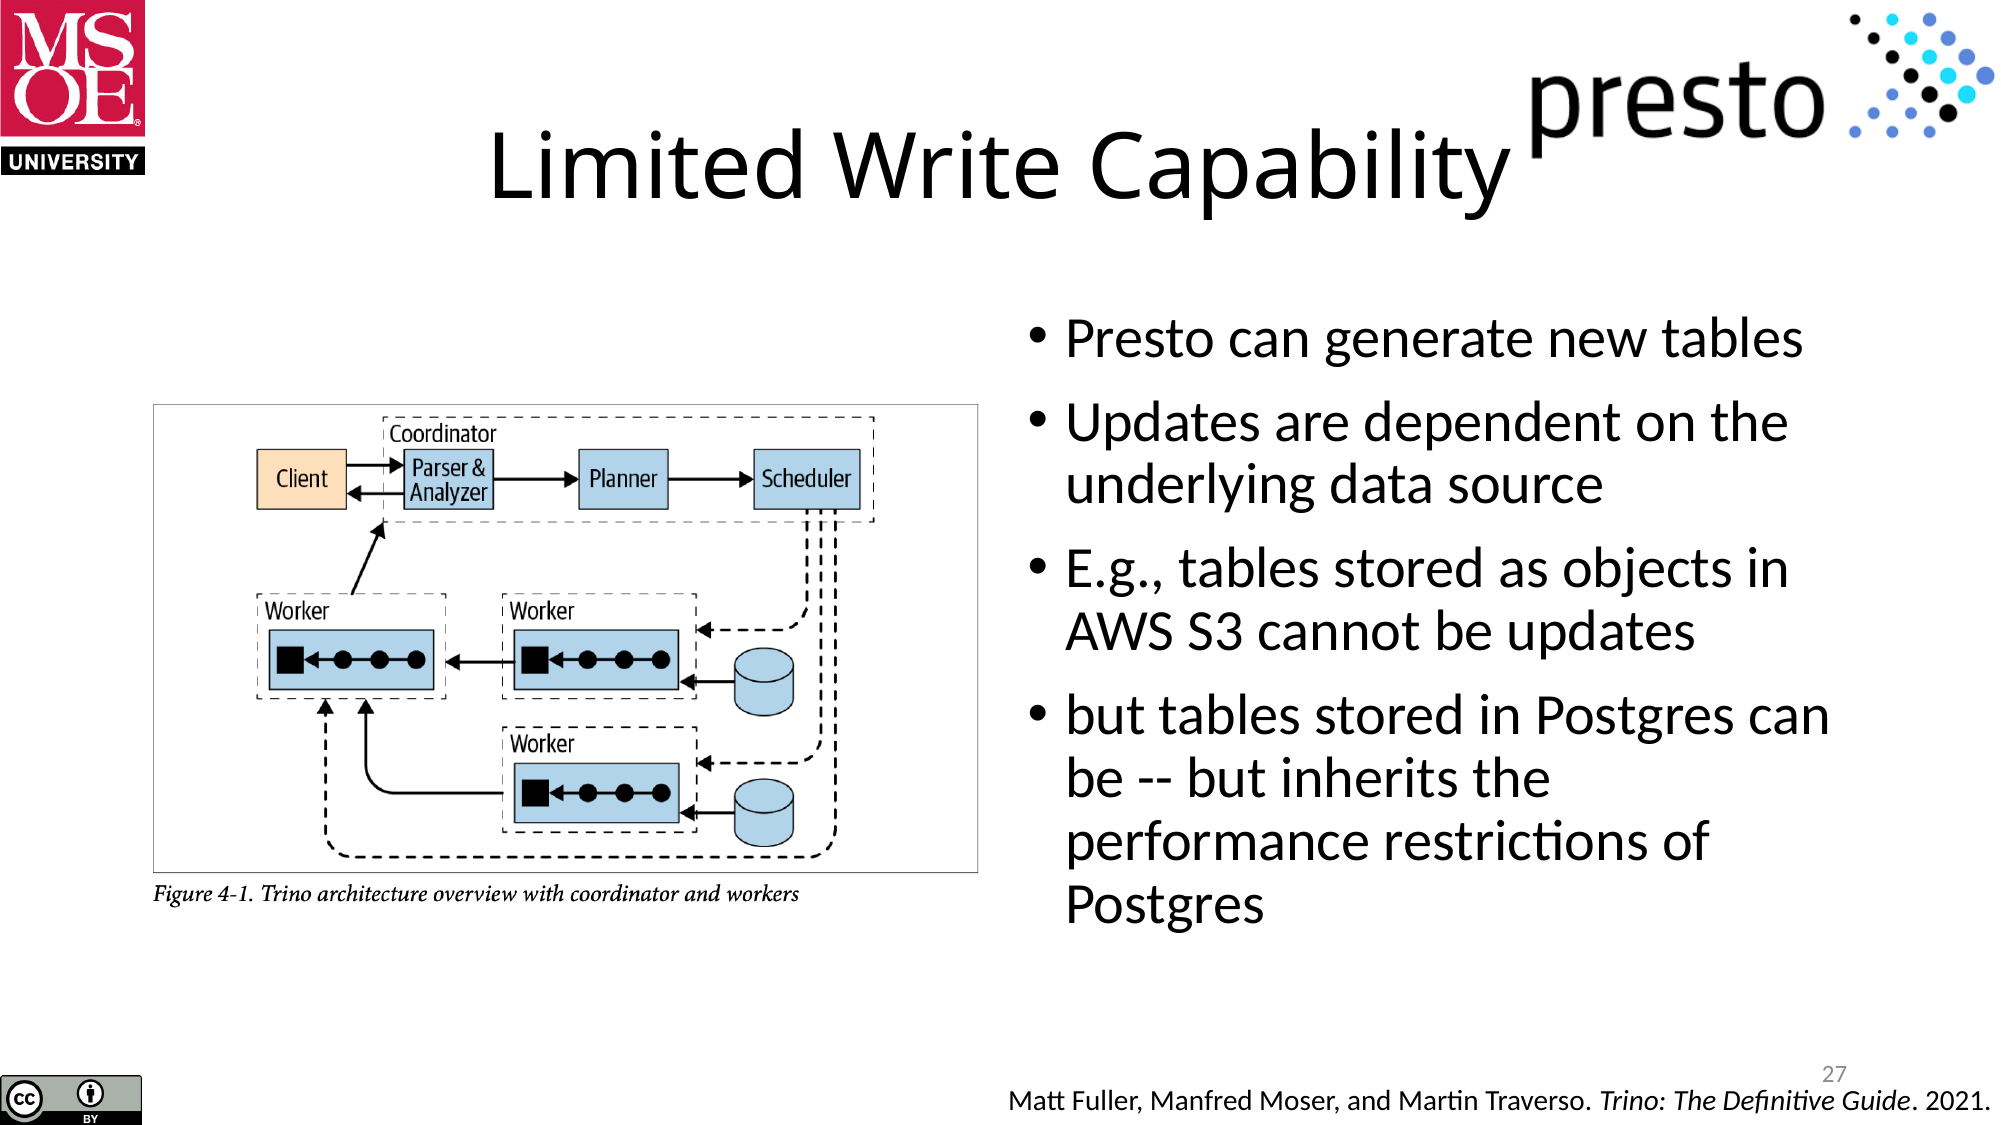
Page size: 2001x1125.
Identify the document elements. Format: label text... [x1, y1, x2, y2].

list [137, 396, 988, 917]
title Limited Write Capability [137, 59, 1863, 278]
text_box Matt Fuller, Manfred Moser, and Martin Traverso. Trino: The Definitive Guide. 2021. [993, 1074, 2000, 1124]
list Presto can generate new tables Updates are dependent on the underlying data source E.g., tables stored as objects in AWS S3 cannot be updates but tables stored in Postgres can be -- but inherits the performance restrictions of Postgres [1012, 299, 1863, 1014]
slide_number 27 [1412, 1042, 1863, 1103]
picture [0, 1075, 142, 1125]
picture [0, 0, 145, 175]
picture [1529, 10, 2000, 161]
